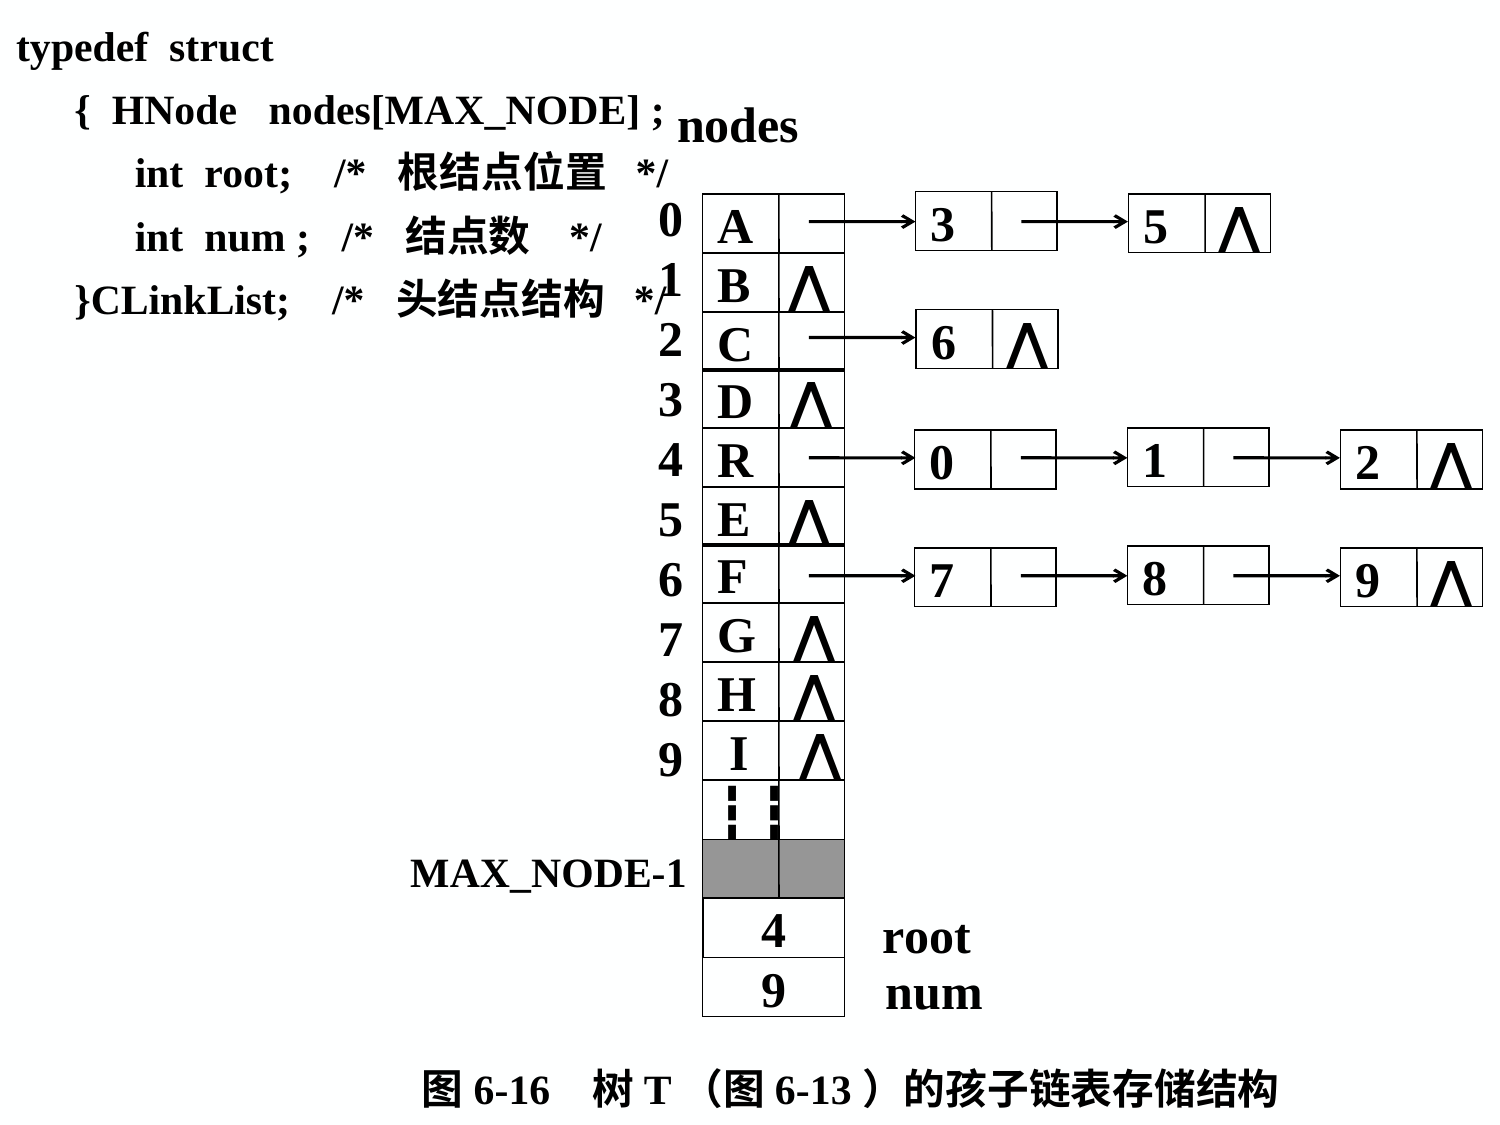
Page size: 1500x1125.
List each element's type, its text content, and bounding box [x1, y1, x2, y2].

text_box nodes [691, 92, 809, 152]
text_box typedef struct { HNode nodes[MAX_NODE] ; int root; /* 根结点位置 */ int num ; /* 结点数 */ }CLinkList; /* 头结点结构 */ [1, 7, 691, 338]
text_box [395, 191, 1483, 1118]
